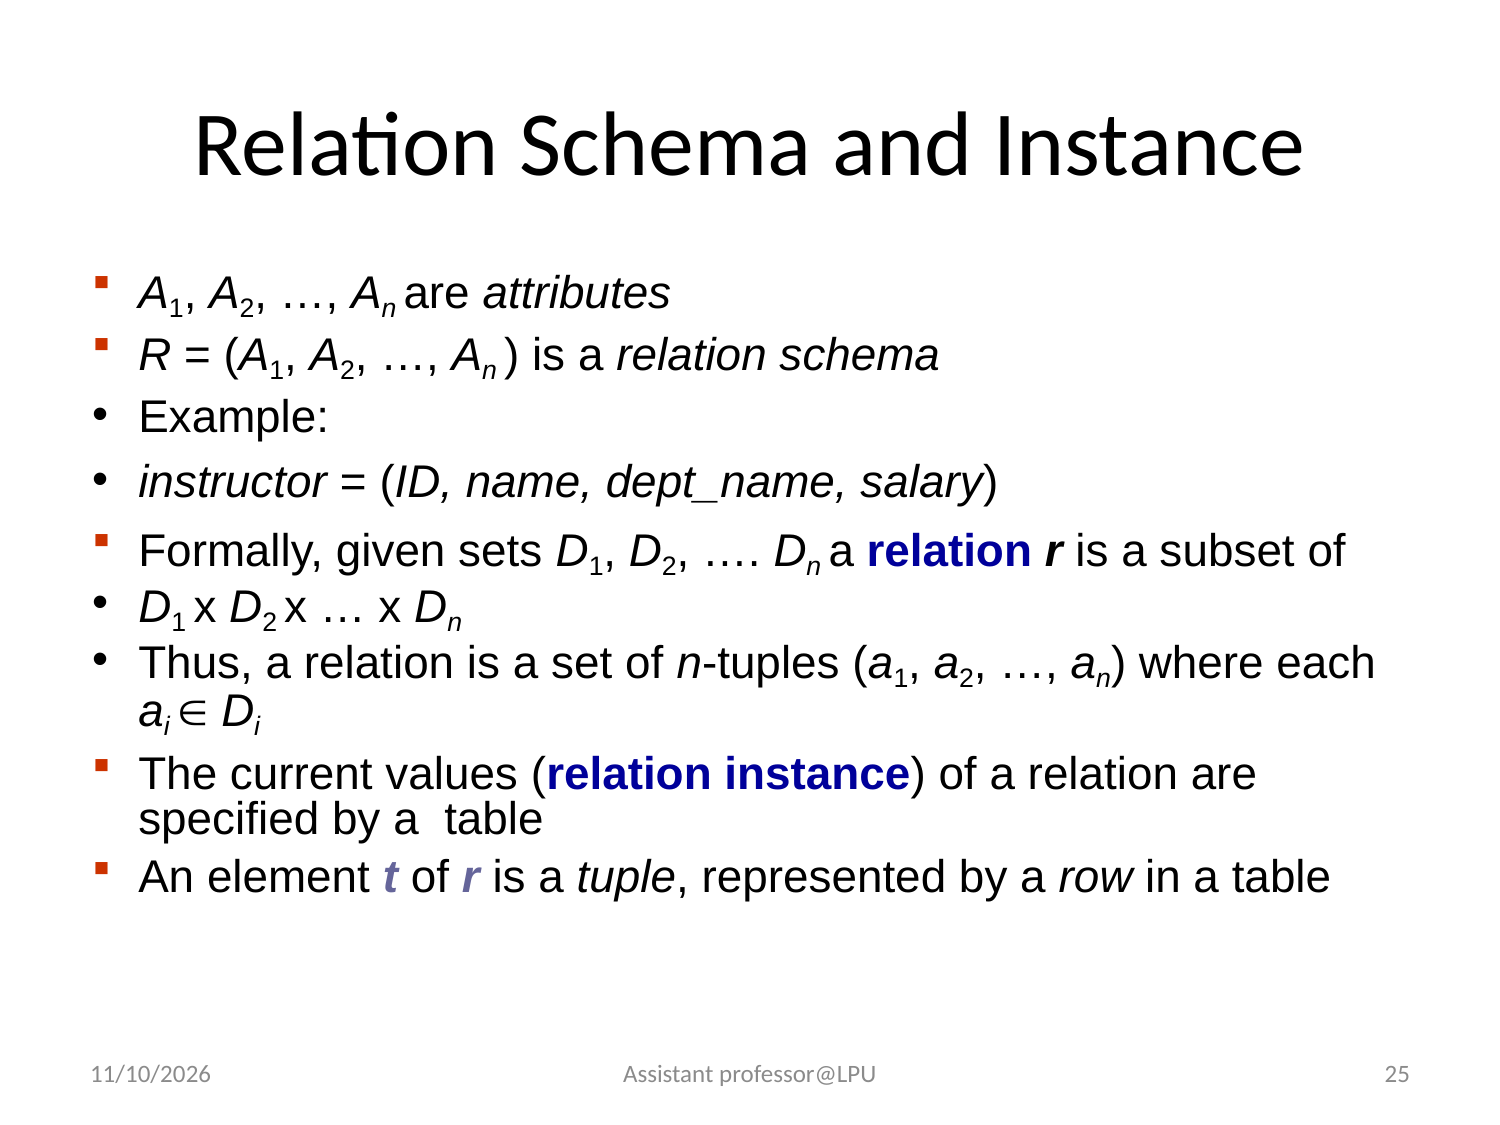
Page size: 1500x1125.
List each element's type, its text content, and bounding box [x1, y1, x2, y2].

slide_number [75, 1042, 425, 1103]
slide_number 25 [1074, 1042, 1425, 1103]
title Relation Schema and Instance [75, 45, 1425, 233]
list A1, A2, …, An are attributes R = (A1, A2, …, An ) is a relation schema Example: instructor = (ID, name, dept_name, salary) Formally, given sets D1, D2, …. Dn a relation r is a subset of D1 x D2 x … x Dn Thus, a relation is a set of n-tuples (a1, a2, …, an) where each ai  Di The current values (relation instance) of a relation are specified by a table An element t of r is a tuple, represented by a row in a table [75, 262, 1425, 1005]
footer Assistant professor@LPU [512, 1042, 988, 1103]
